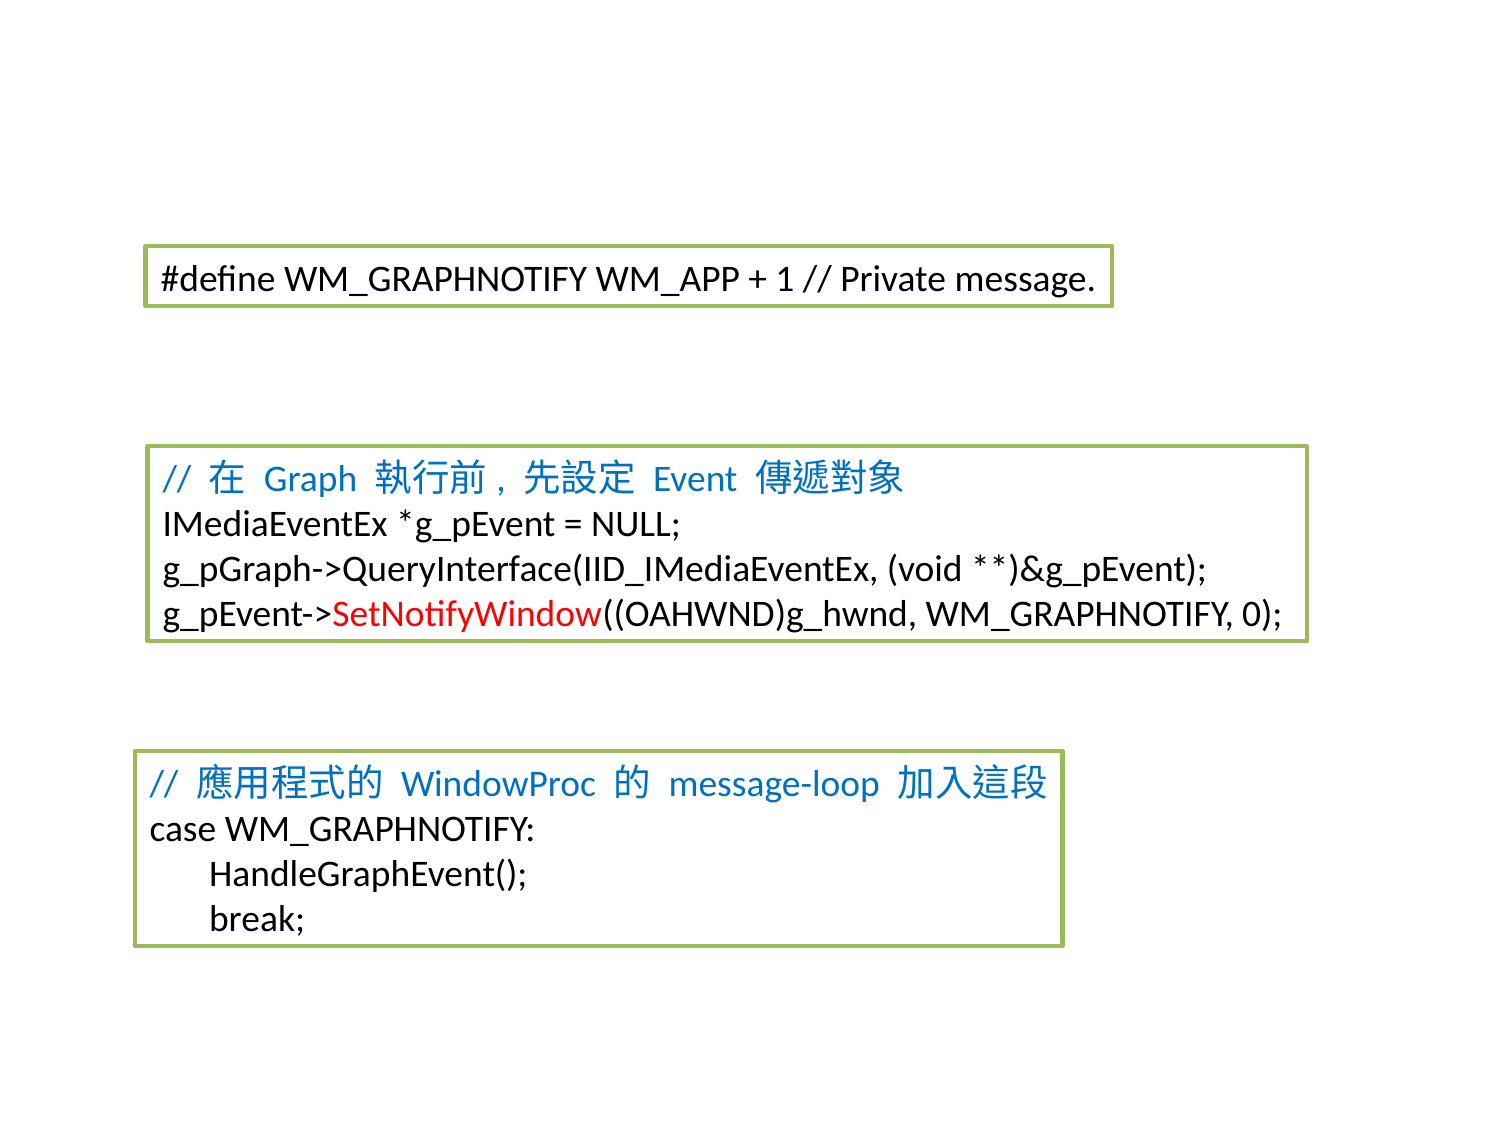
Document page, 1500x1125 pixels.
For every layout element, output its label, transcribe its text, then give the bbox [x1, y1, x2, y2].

text_box // 在 Graph 執行前, 先設定 Event 傳遞對象 IMediaEventEx *g_pEvent = NULL; g_pGraph->QueryInterface(IID_IMediaEventEx, (void **)&g_pEvent); g_pEvent->SetNotifyWindow((OAHWND)g_hwnd, WM_GRAPHNOTIFY, 0); [145, 444, 1309, 643]
text_box #define WM_GRAPHNOTIFY WM_APP + 1 // Private message. [143, 244, 1114, 308]
text_box // 應用程式的 WindowProc 的 message-loop 加入這段 case WM_GRAPHNOTIFY: HandleGraphEvent(); break; [133, 749, 1065, 948]
